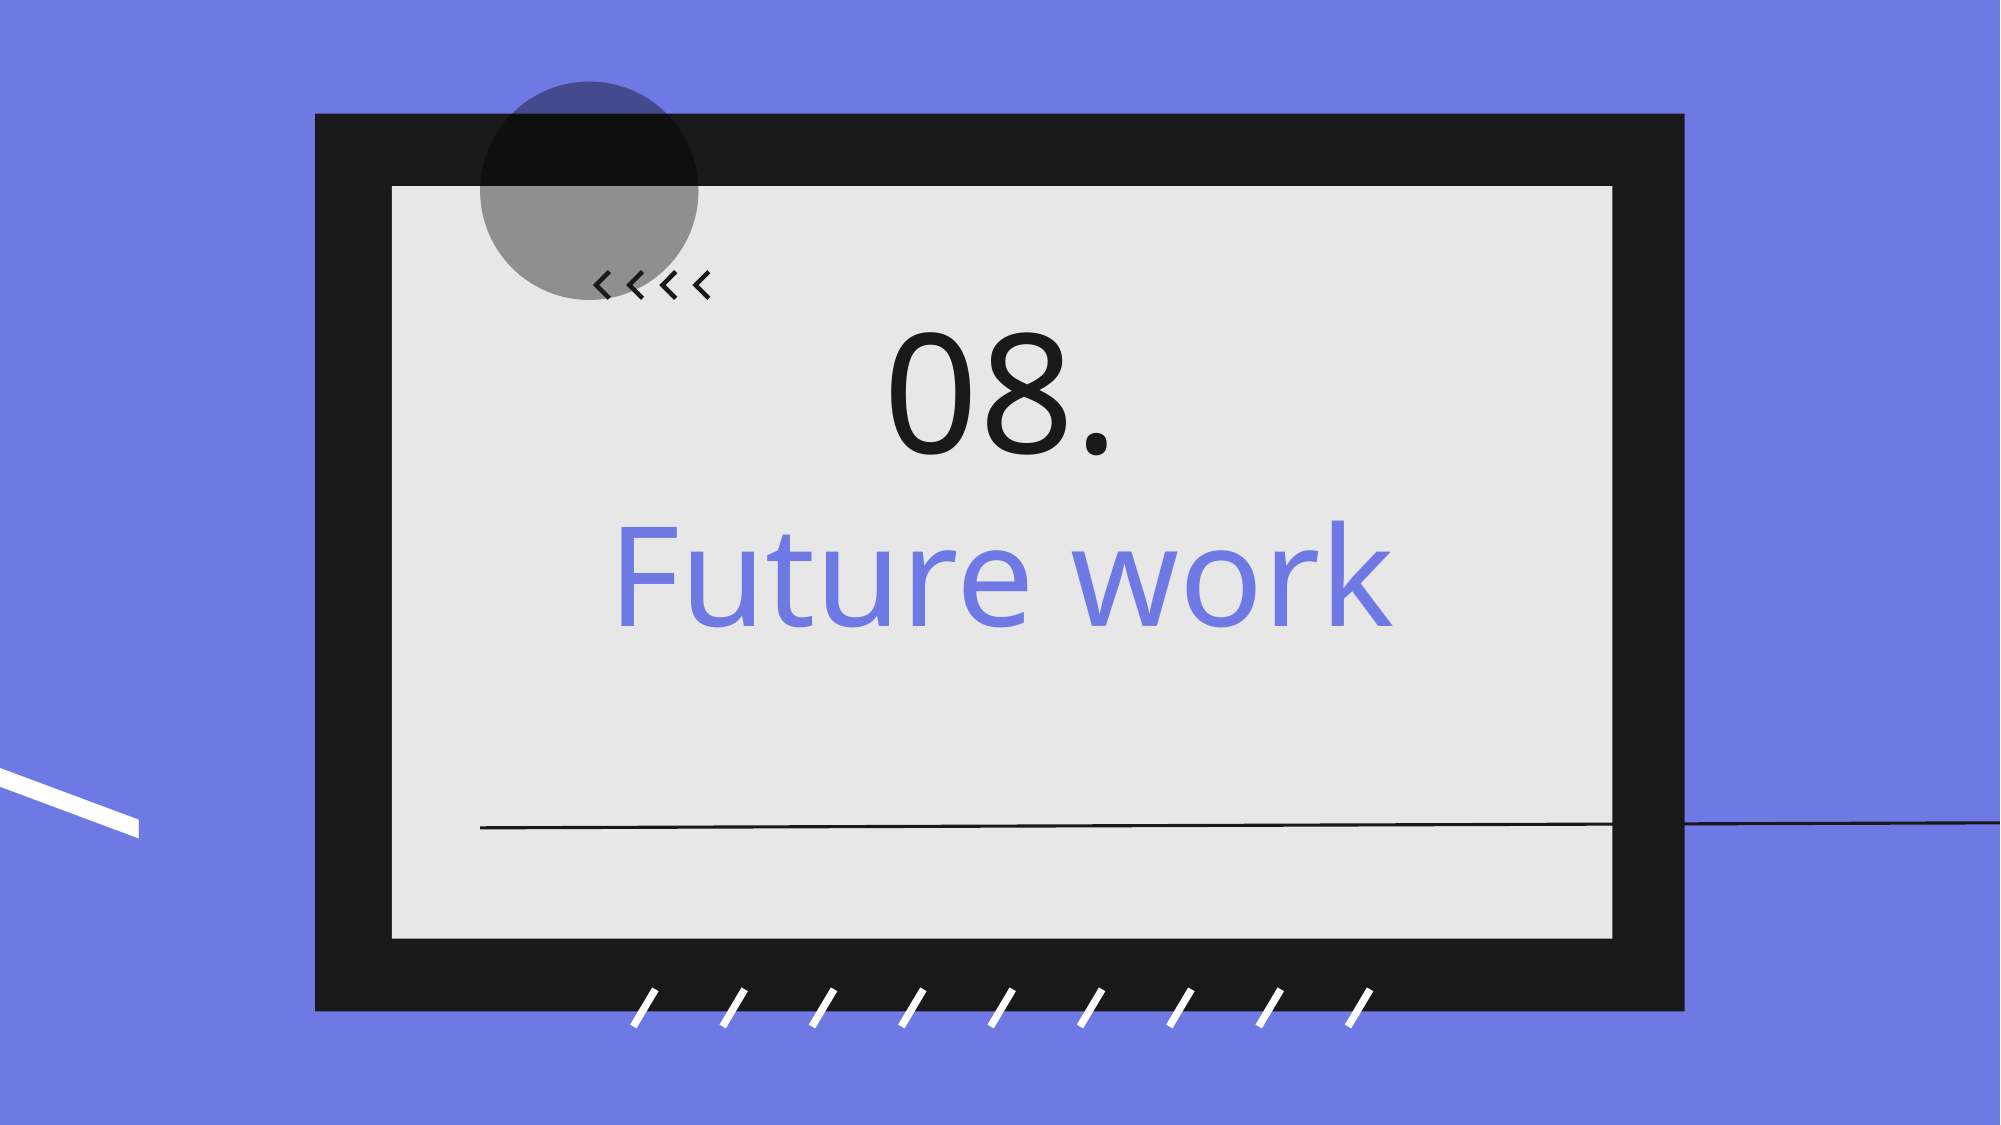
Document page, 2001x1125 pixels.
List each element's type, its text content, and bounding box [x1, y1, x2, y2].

text_box [480, 81, 699, 300]
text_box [592, 269, 711, 301]
text_box [391, 186, 1613, 939]
title Future work [460, 479, 1543, 664]
title 08. [795, 295, 1208, 480]
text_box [629, 987, 1374, 1029]
text_box [315, 113, 1685, 1012]
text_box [479, 822, 2000, 828]
